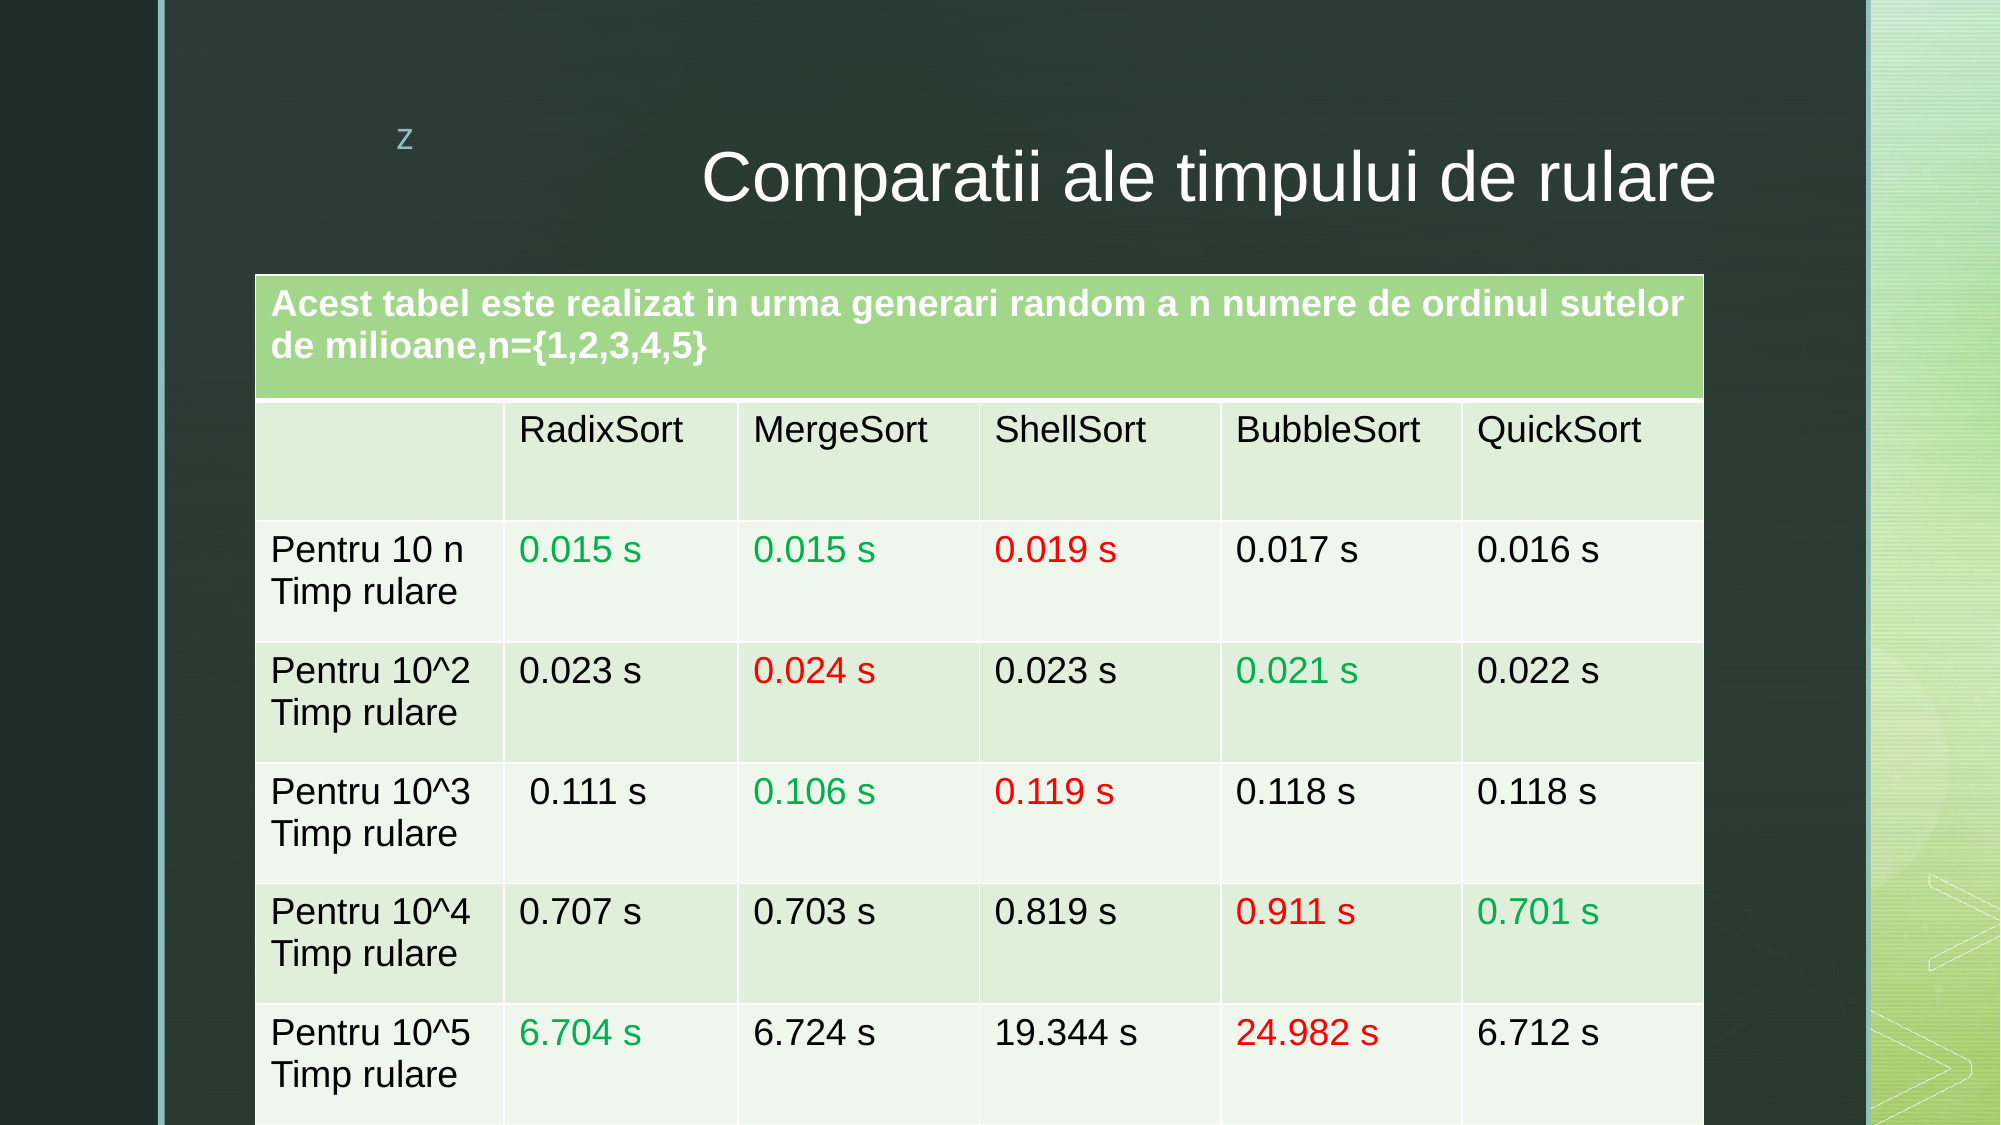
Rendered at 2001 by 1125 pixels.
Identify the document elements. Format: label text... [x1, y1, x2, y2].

picture [1871, 0, 2001, 1125]
table_cell Pentru 10 n Timp rulare [256, 522, 503, 641]
table_cell MergeSort [739, 403, 979, 520]
table_cell 0.017 s [1222, 522, 1461, 641]
table_cell [256, 403, 503, 520]
table_cell 0.015 s [739, 522, 979, 641]
table_cell 0.703 s [739, 884, 979, 1003]
table_cell 19.344 s [980, 1005, 1220, 1124]
table_cell 0.119 s [980, 764, 1220, 883]
table_cell 6.704 s [505, 1005, 737, 1124]
table_cell 6.712 s [1463, 1005, 1703, 1124]
table_cell 0.024 s [739, 643, 979, 762]
table_cell 0.016 s [1463, 522, 1703, 641]
table_cell 0.023 s [980, 643, 1220, 762]
table_cell BubbleSort [1222, 403, 1461, 520]
table_cell 0.819 s [980, 884, 1220, 1003]
table_cell 0.015 s [505, 522, 737, 641]
table_cell 0.111 s [505, 764, 737, 883]
table_cell Pentru 10^5 Timp rulare [256, 1005, 503, 1124]
table_cell 6.724 s [739, 1005, 979, 1124]
table_header Acest tabel este realizat in urma generari random a n numere de ordinul sutelor de milioane,n={1,2,3,4,5} [256, 276, 1703, 398]
table_cell Pentru 10^4 Timp rulare [256, 884, 503, 1003]
table_cell 0.707 s [505, 884, 737, 1003]
table_cell 24.982 s [1222, 1005, 1461, 1124]
table_cell 0.022 s [1463, 643, 1703, 762]
table_cell QuickSort [1463, 403, 1703, 520]
table_cell 0.106 s [739, 764, 979, 883]
table_cell 0.019 s [980, 522, 1220, 641]
table_cell 0.023 s [505, 643, 737, 762]
title Comparatii ale timpului de rulare [428, 132, 1734, 310]
table_cell Pentru 10^3 Timp rulare [256, 764, 503, 883]
table_cell Pentru 10^2 Timp rulare [256, 643, 503, 762]
table_cell 0.118 s [1222, 764, 1461, 883]
table_cell 0.021 s [1222, 643, 1461, 762]
table_cell 0.118 s [1463, 764, 1703, 883]
table_cell 0.701 s [1463, 884, 1703, 1003]
table_cell ShellSort [980, 403, 1220, 520]
table_cell 0.911 s [1222, 884, 1461, 1003]
table_cell RadixSort [505, 403, 737, 520]
